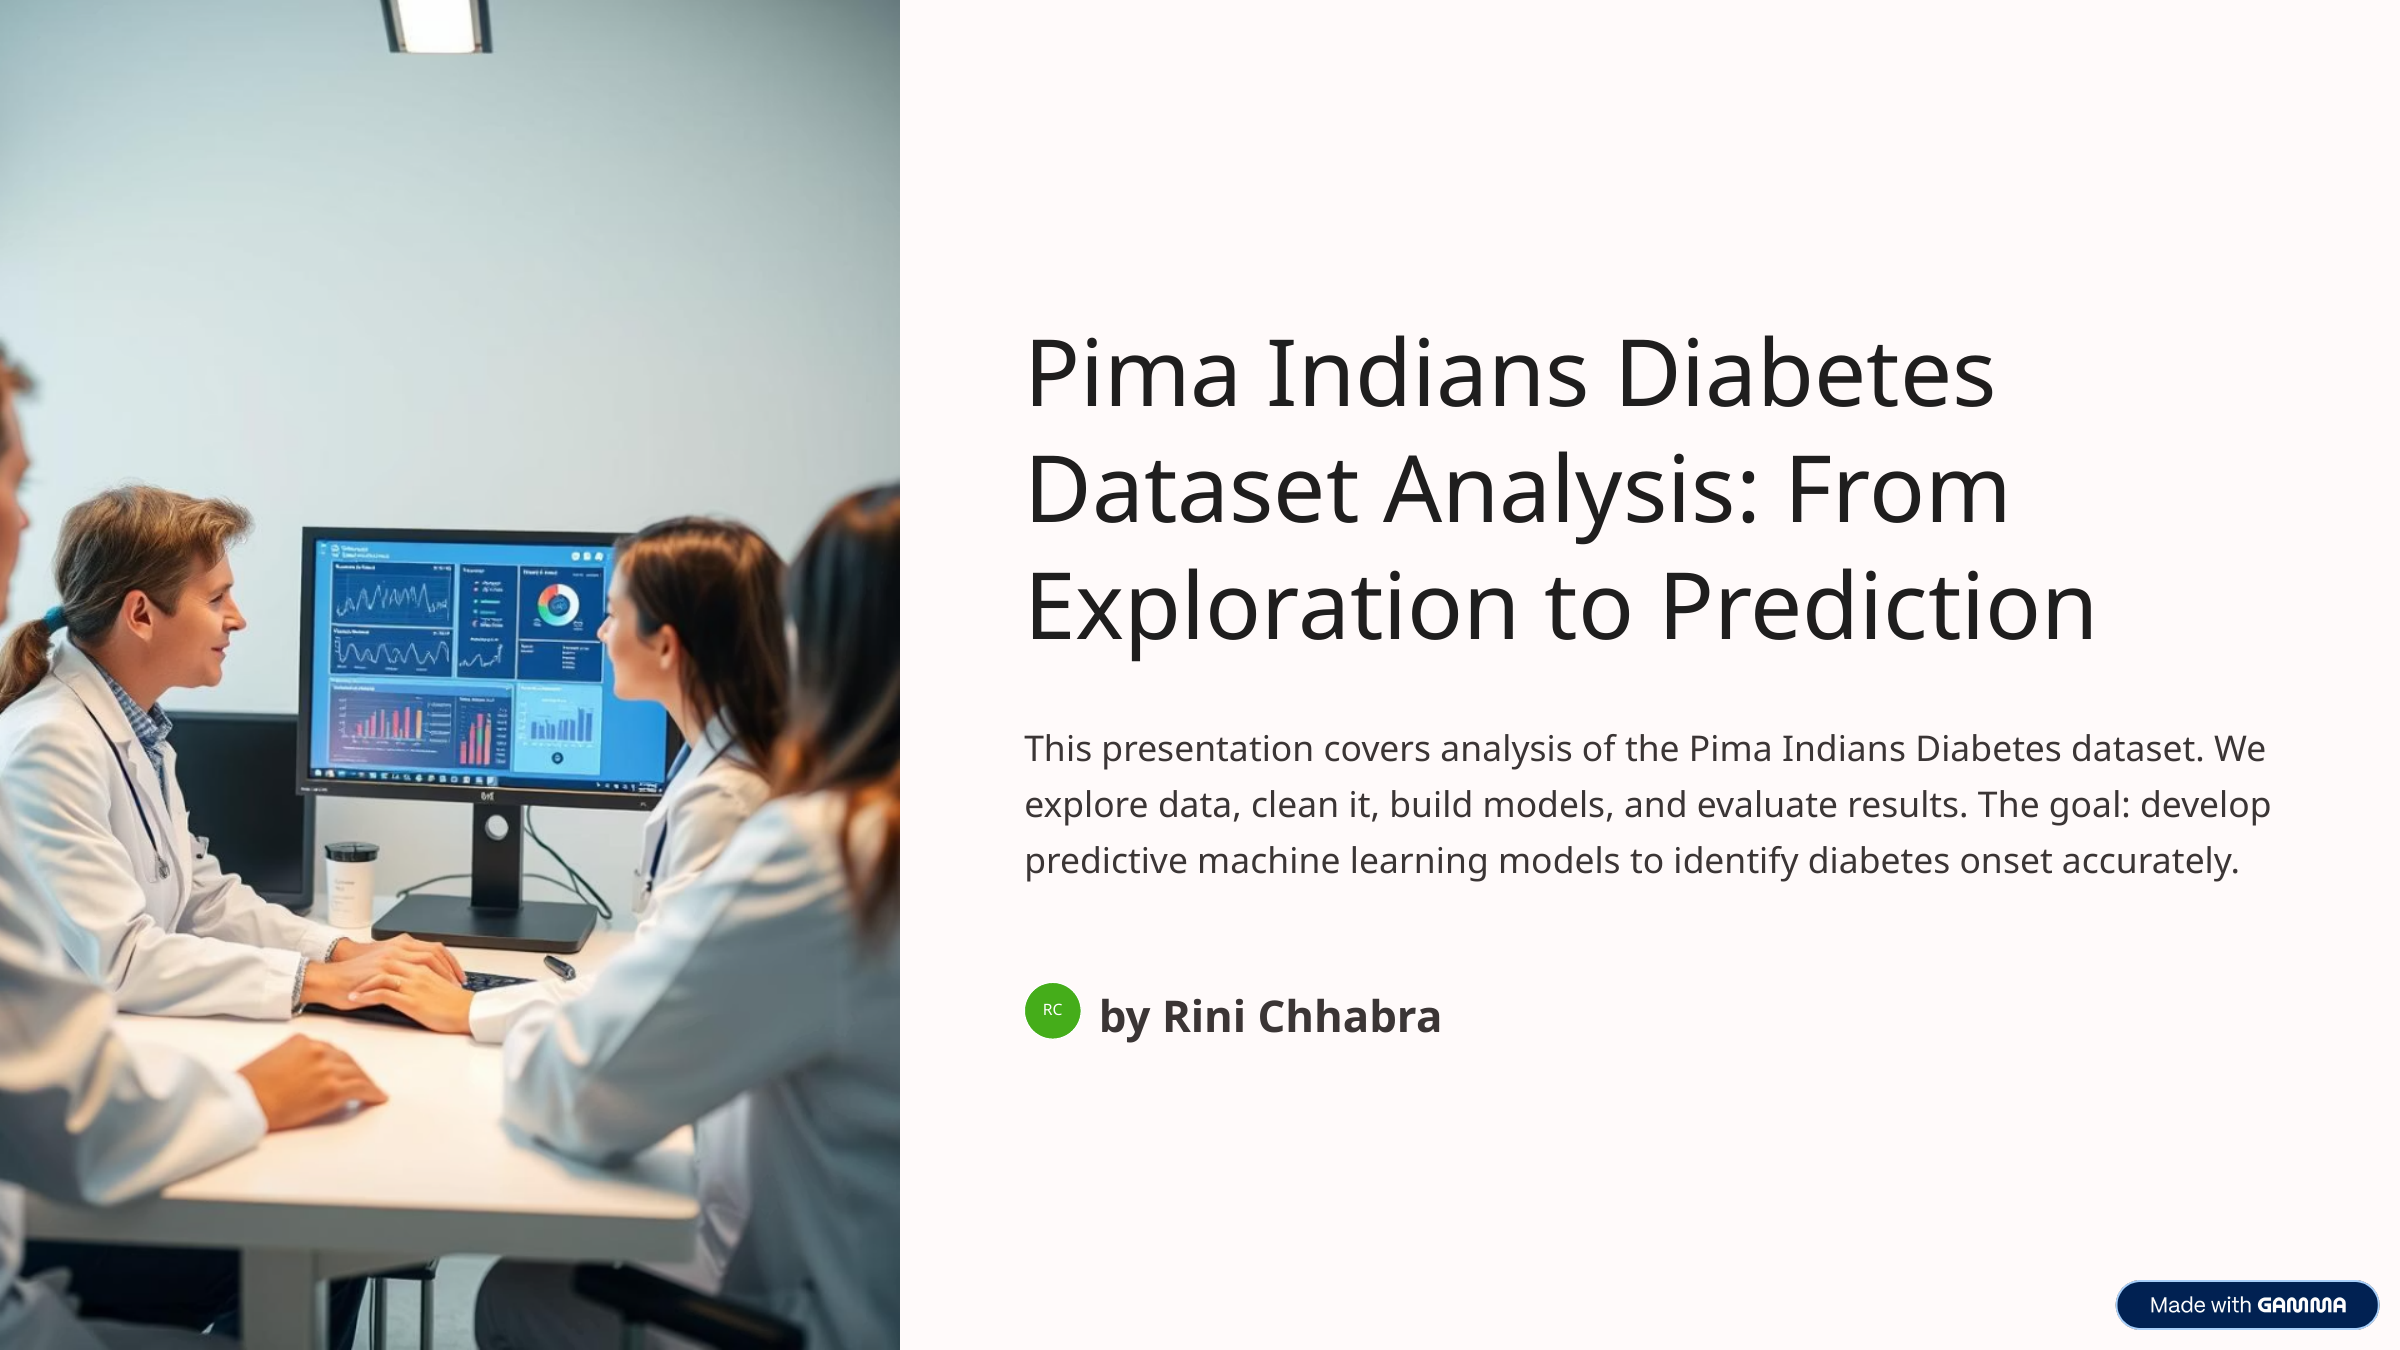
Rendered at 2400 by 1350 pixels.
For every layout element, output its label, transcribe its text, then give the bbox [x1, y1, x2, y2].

picture [2106, 1271, 2389, 1339]
text_box Pima Indians Diabetes Dataset Analysis: From Exploration to Prediction [1024, 308, 2276, 659]
text_box [1024, 982, 1082, 1040]
text_box by Rini Chhabra [1098, 979, 1461, 1042]
text_box RC [1040, 1002, 1065, 1019]
picture [0, 0, 900, 1350]
text_box This presentation covers analysis of the Pima Indians Diabetes dataset. We explore data, clean it, build models, and evaluate results. The goal: develop predictive machine learning models to identify diabetes onset accurately. [1024, 712, 2276, 940]
